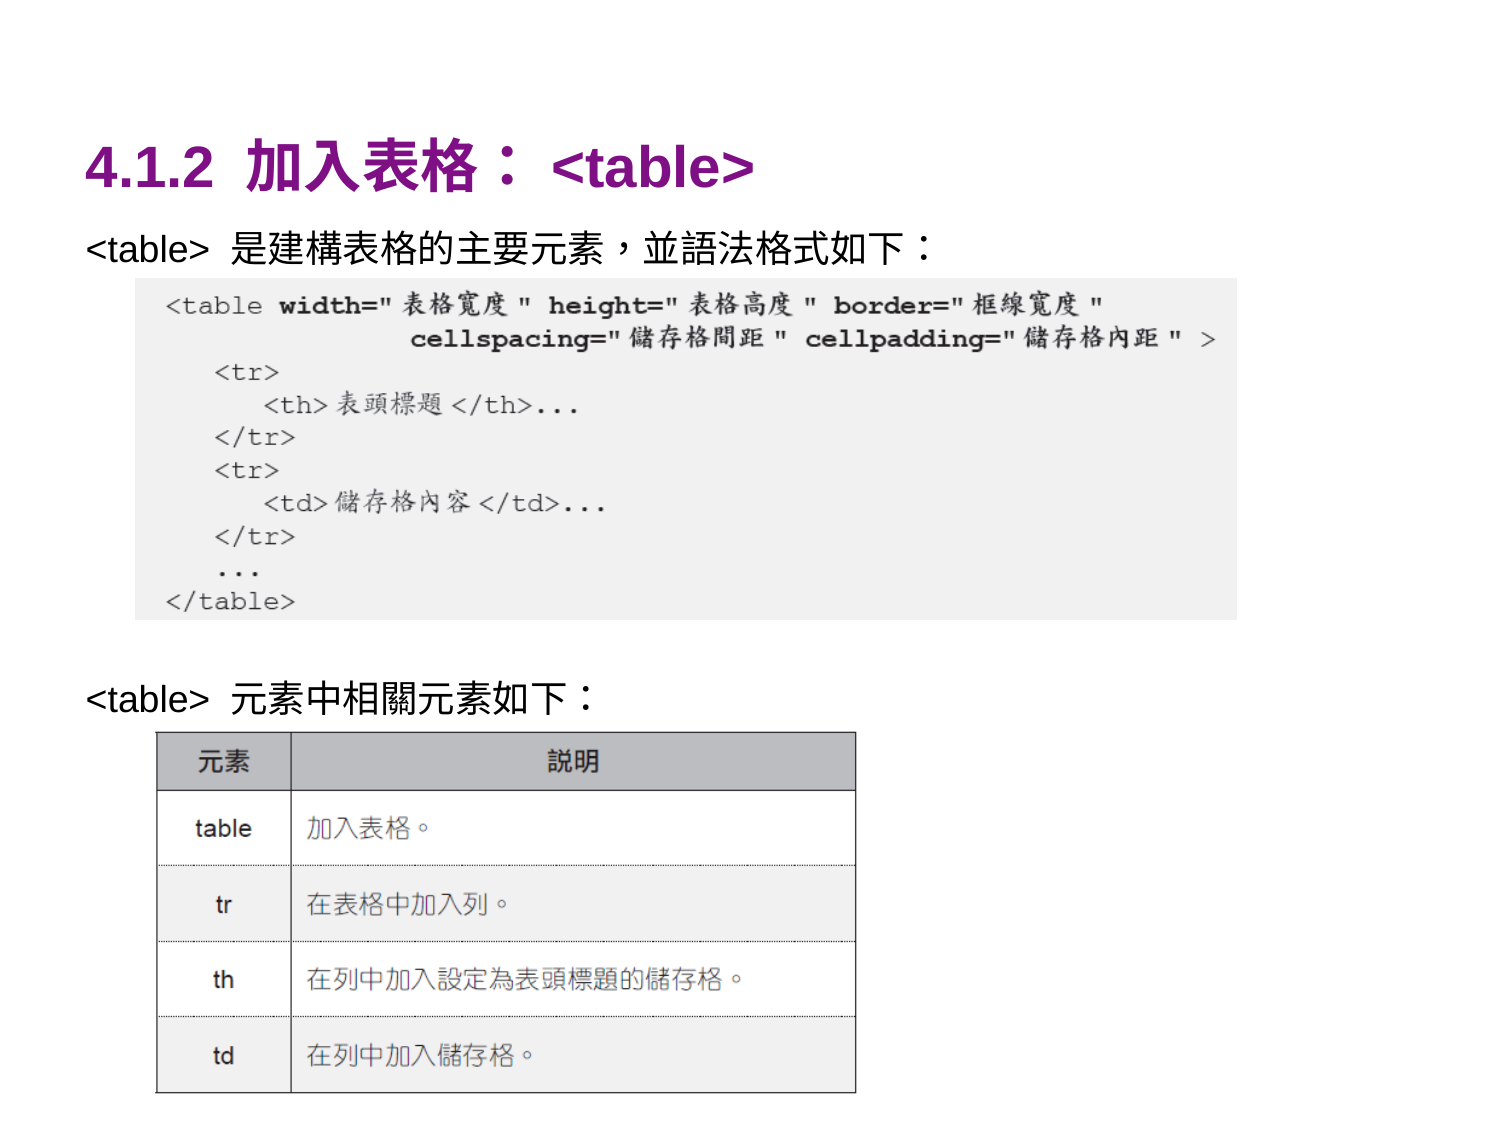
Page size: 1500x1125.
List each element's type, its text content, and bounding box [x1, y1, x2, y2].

picture [154, 727, 860, 1098]
list 4.1.2 加入表格：<table> <table> 是建構表格的主要元素，並語法格式如下： <table> 元素中相關元素如下： [70, 121, 1430, 1067]
picture [135, 278, 1238, 620]
